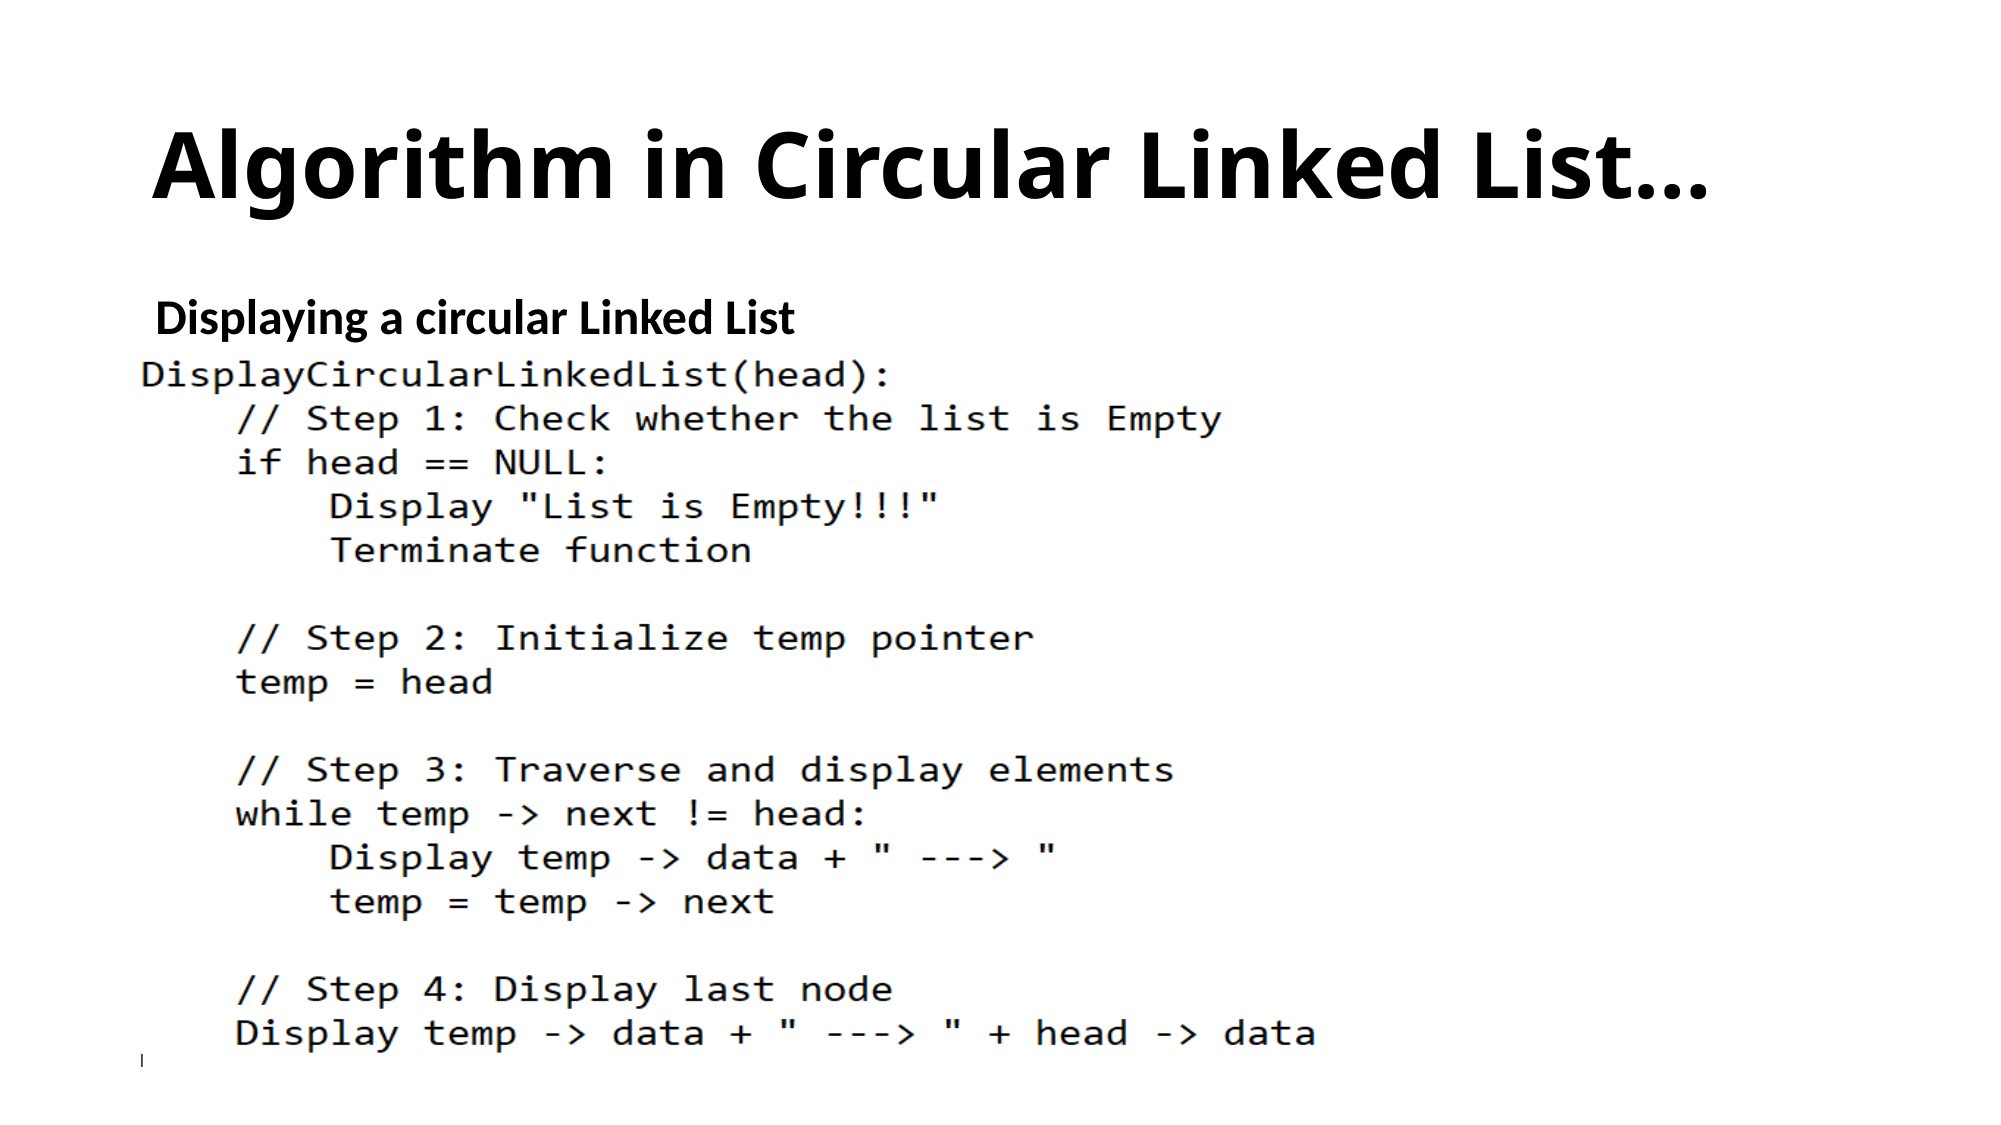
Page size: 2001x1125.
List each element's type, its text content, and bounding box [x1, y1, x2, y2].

title Algorithm in Circular Linked List… [137, 59, 1863, 278]
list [137, 353, 1329, 1067]
text_box Displaying a circular Linked List [140, 277, 812, 352]
